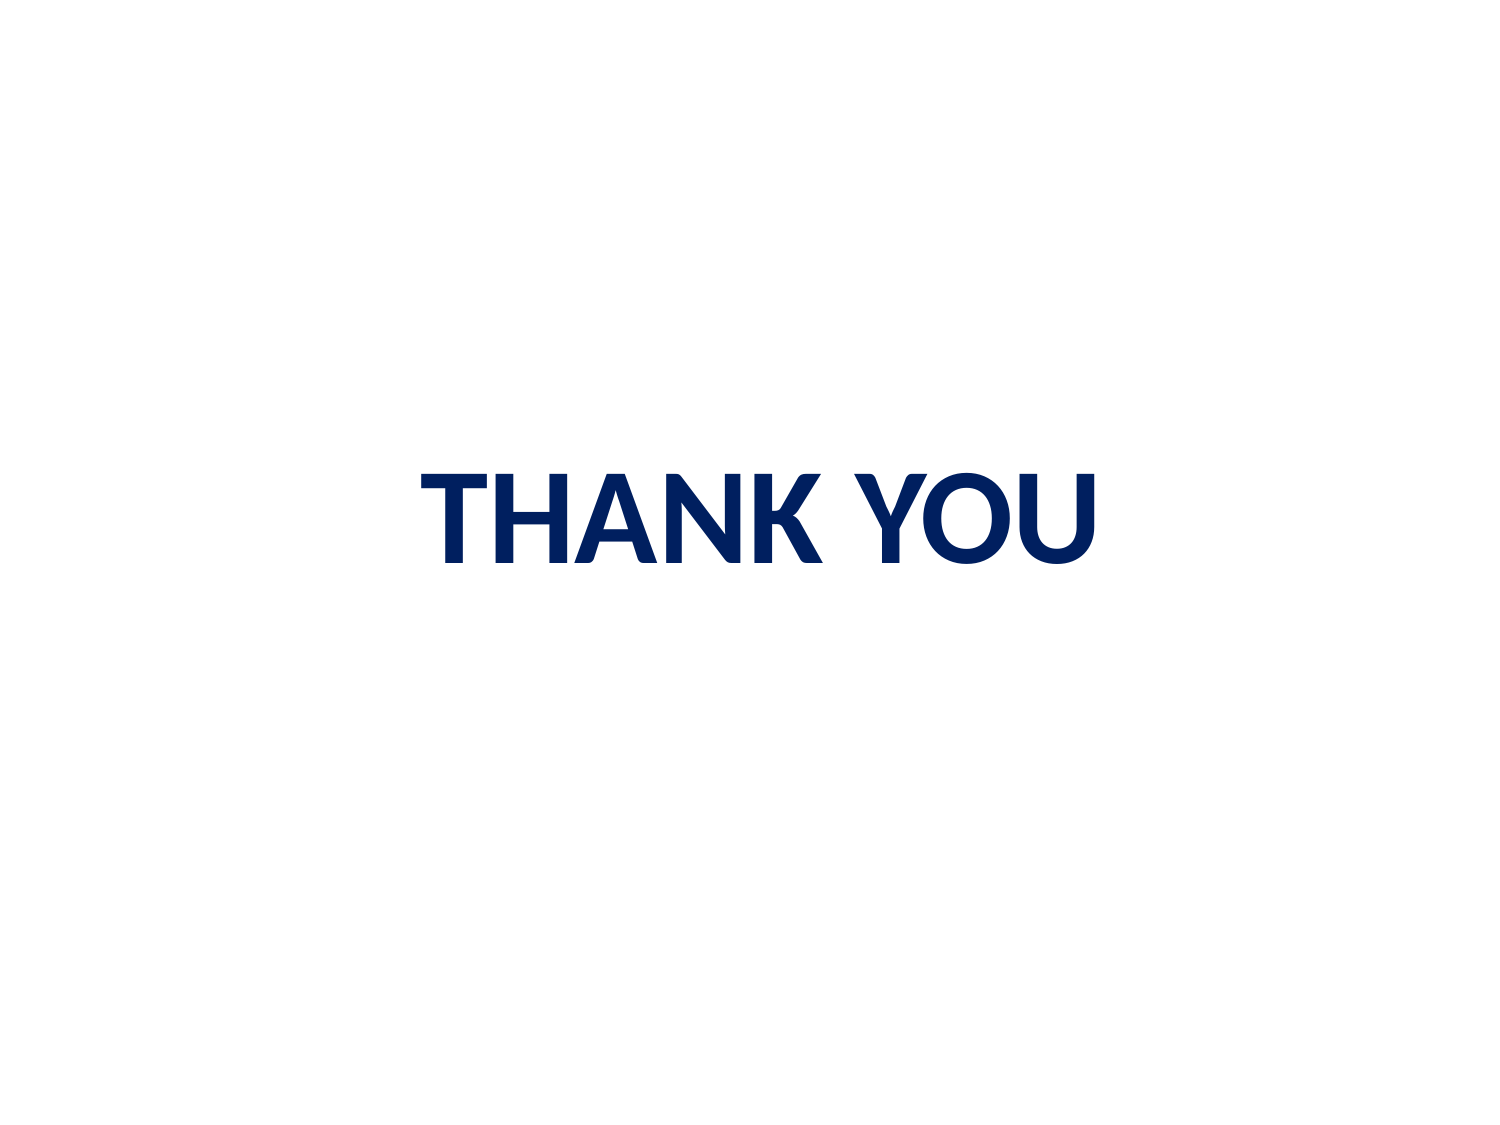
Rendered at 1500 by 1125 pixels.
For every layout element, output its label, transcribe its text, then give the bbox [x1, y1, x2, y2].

title THANK YOU [418, 424, 1109, 615]
